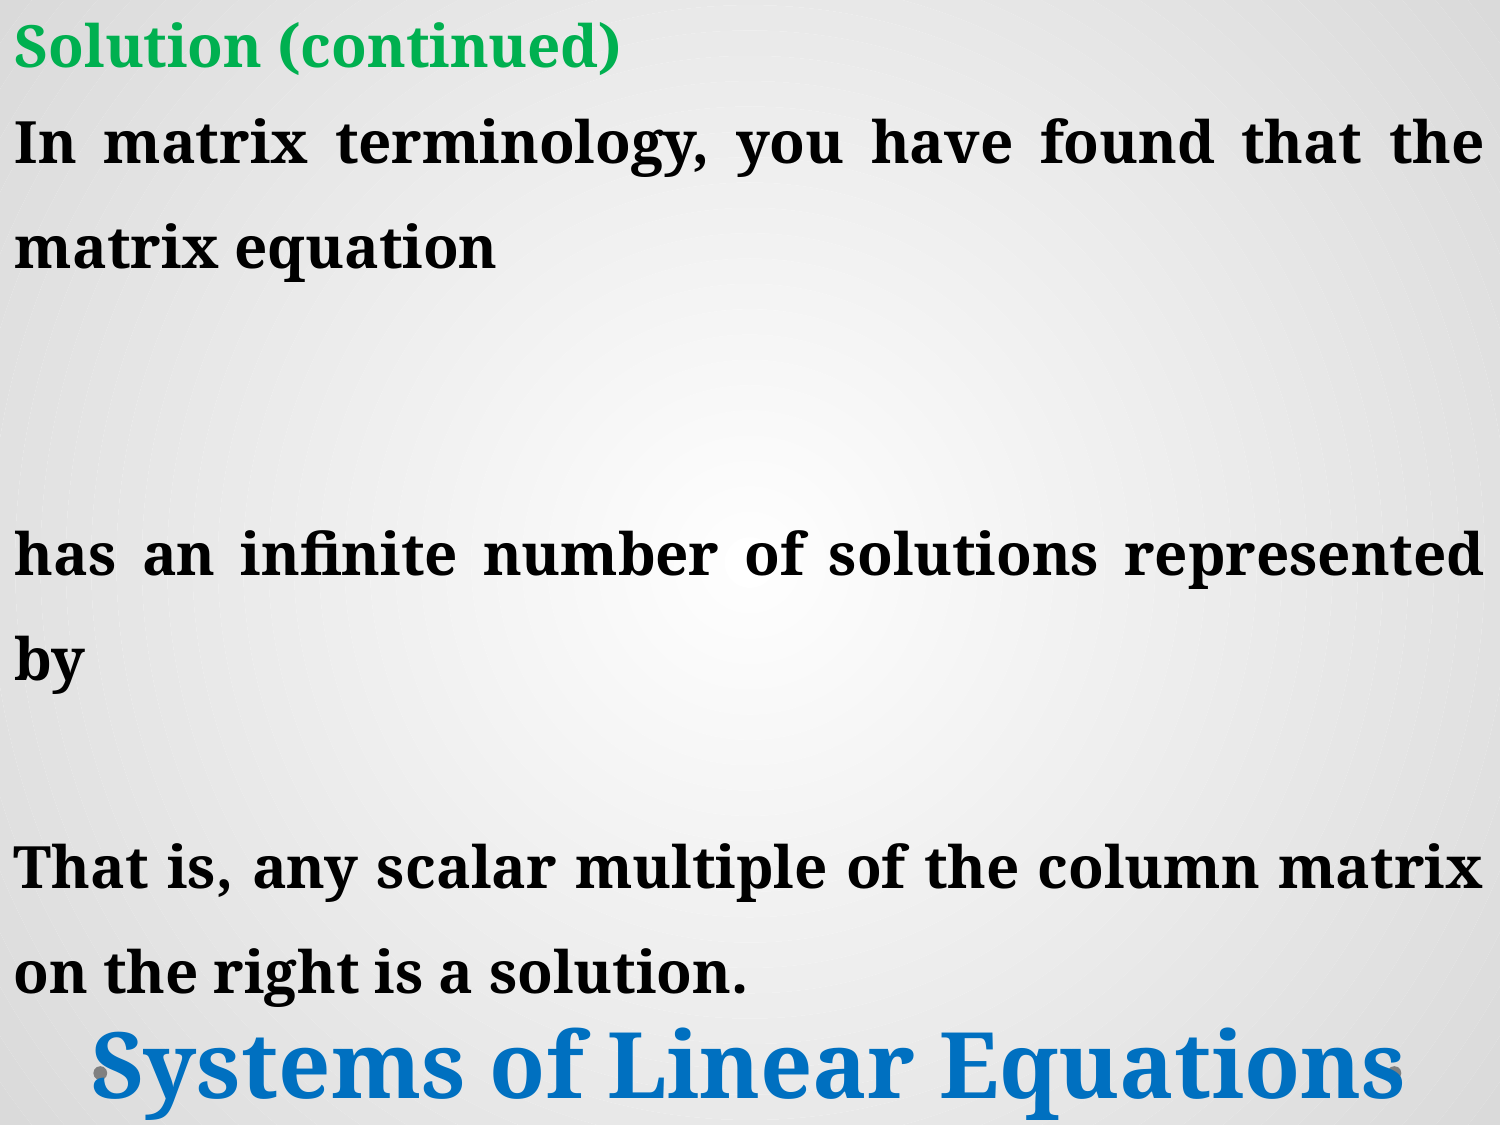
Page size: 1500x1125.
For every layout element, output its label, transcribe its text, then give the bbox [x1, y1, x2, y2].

text_box That is, any scalar multiple of the column matrix on the right is a solution. [0, 787, 1499, 999]
text_box Solution (continued) [0, 1, 1461, 87]
text_box Systems of Linear Equations [0, 999, 1500, 1125]
